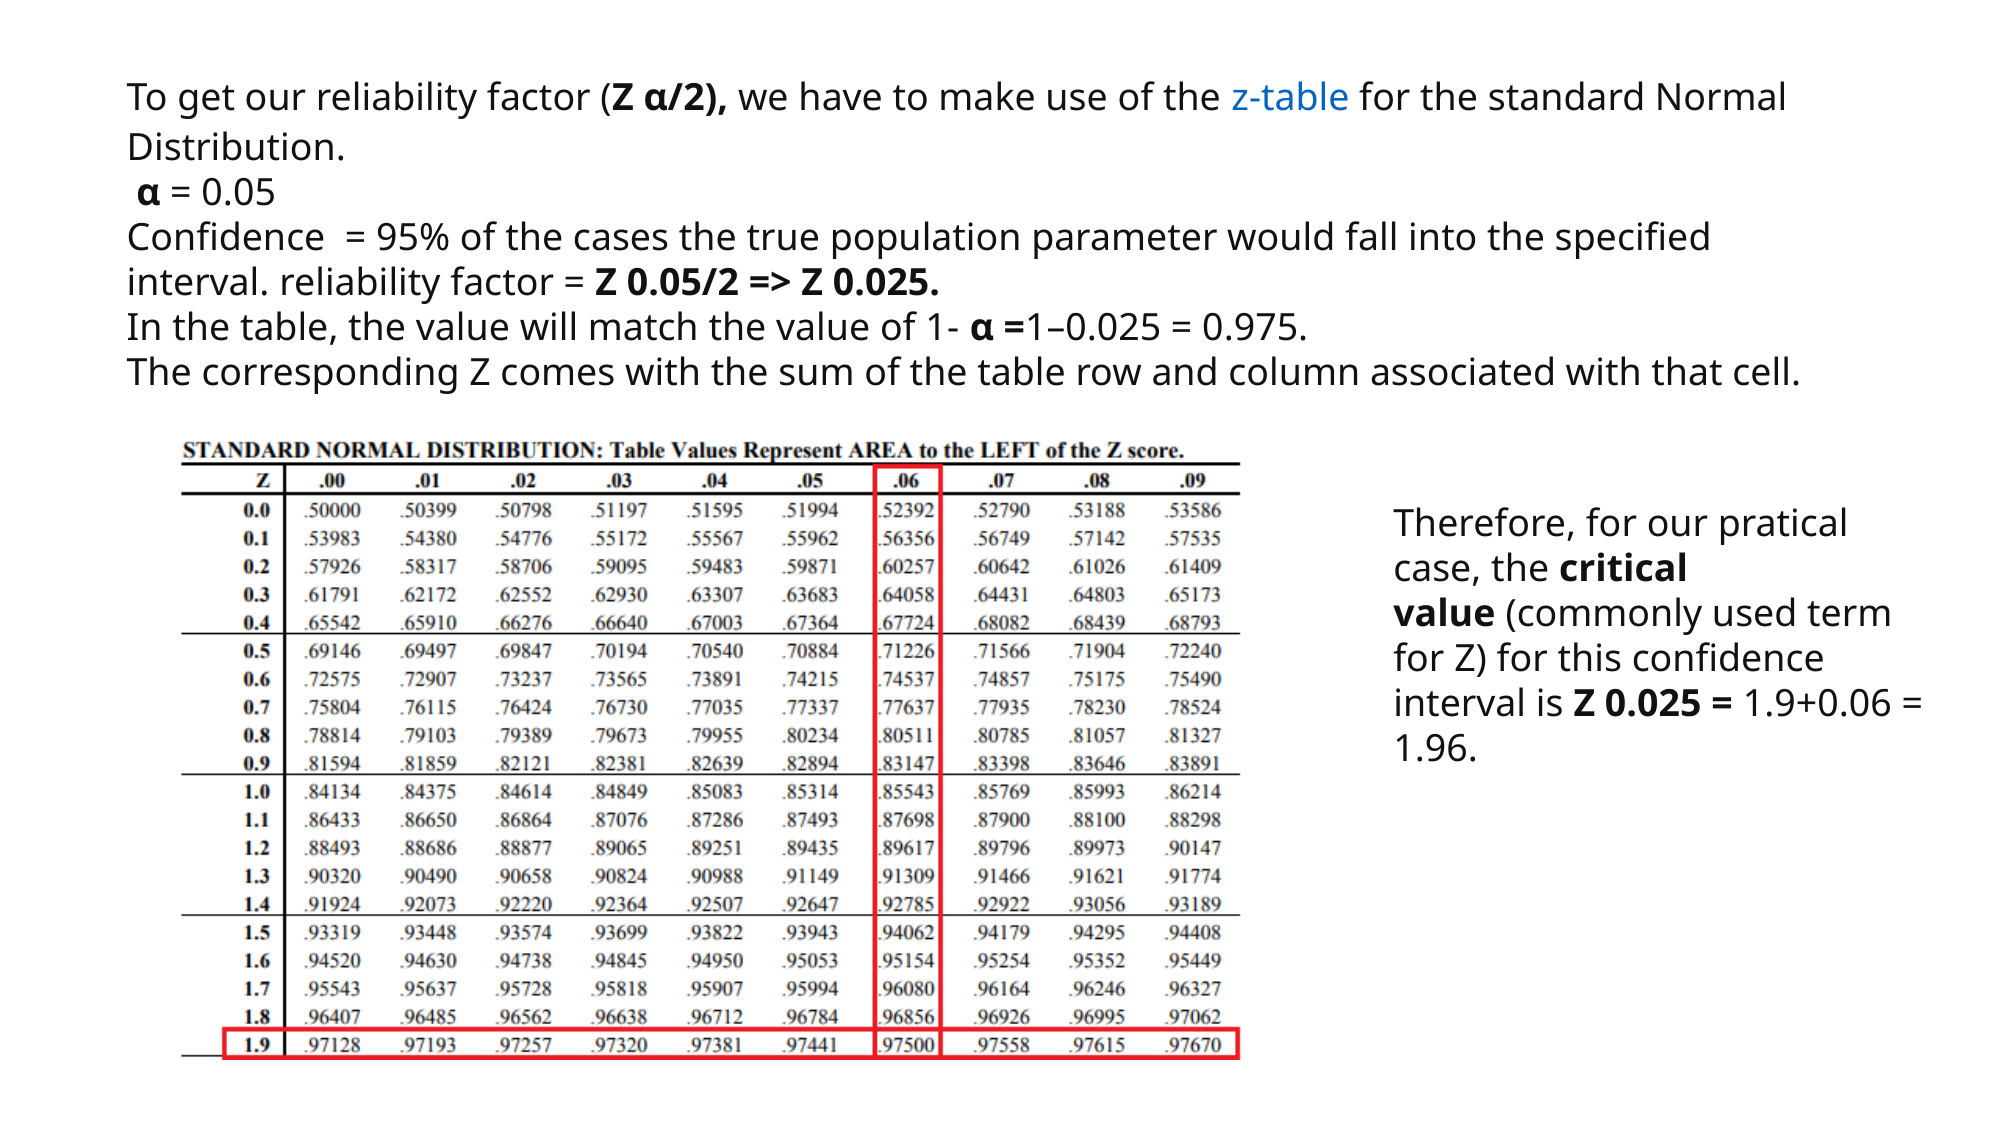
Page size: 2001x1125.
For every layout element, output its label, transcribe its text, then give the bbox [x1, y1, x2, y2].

picture [177, 436, 1245, 1060]
text_box To get our reliability factor (Z α/2), we have to make use of the z-table for the standard Normal Distribution. α = 0.05 Confidence = 95% of the cases the true population parameter would fall into the specified interval. reliability factor = Z 0.05/2 => Z 0.025. In the table, the value will match the value of 1- α =1–0.025 = 0.975. The corresponding Z comes with the sum of the table row and column associated with that cell. [111, 65, 1823, 491]
text_box Therefore, for our pratical case, the critical value (commonly used term for Z) for this confidence interval is Z 0.025 = 1.9+0.06 = 1.96. [1378, 491, 1954, 776]
